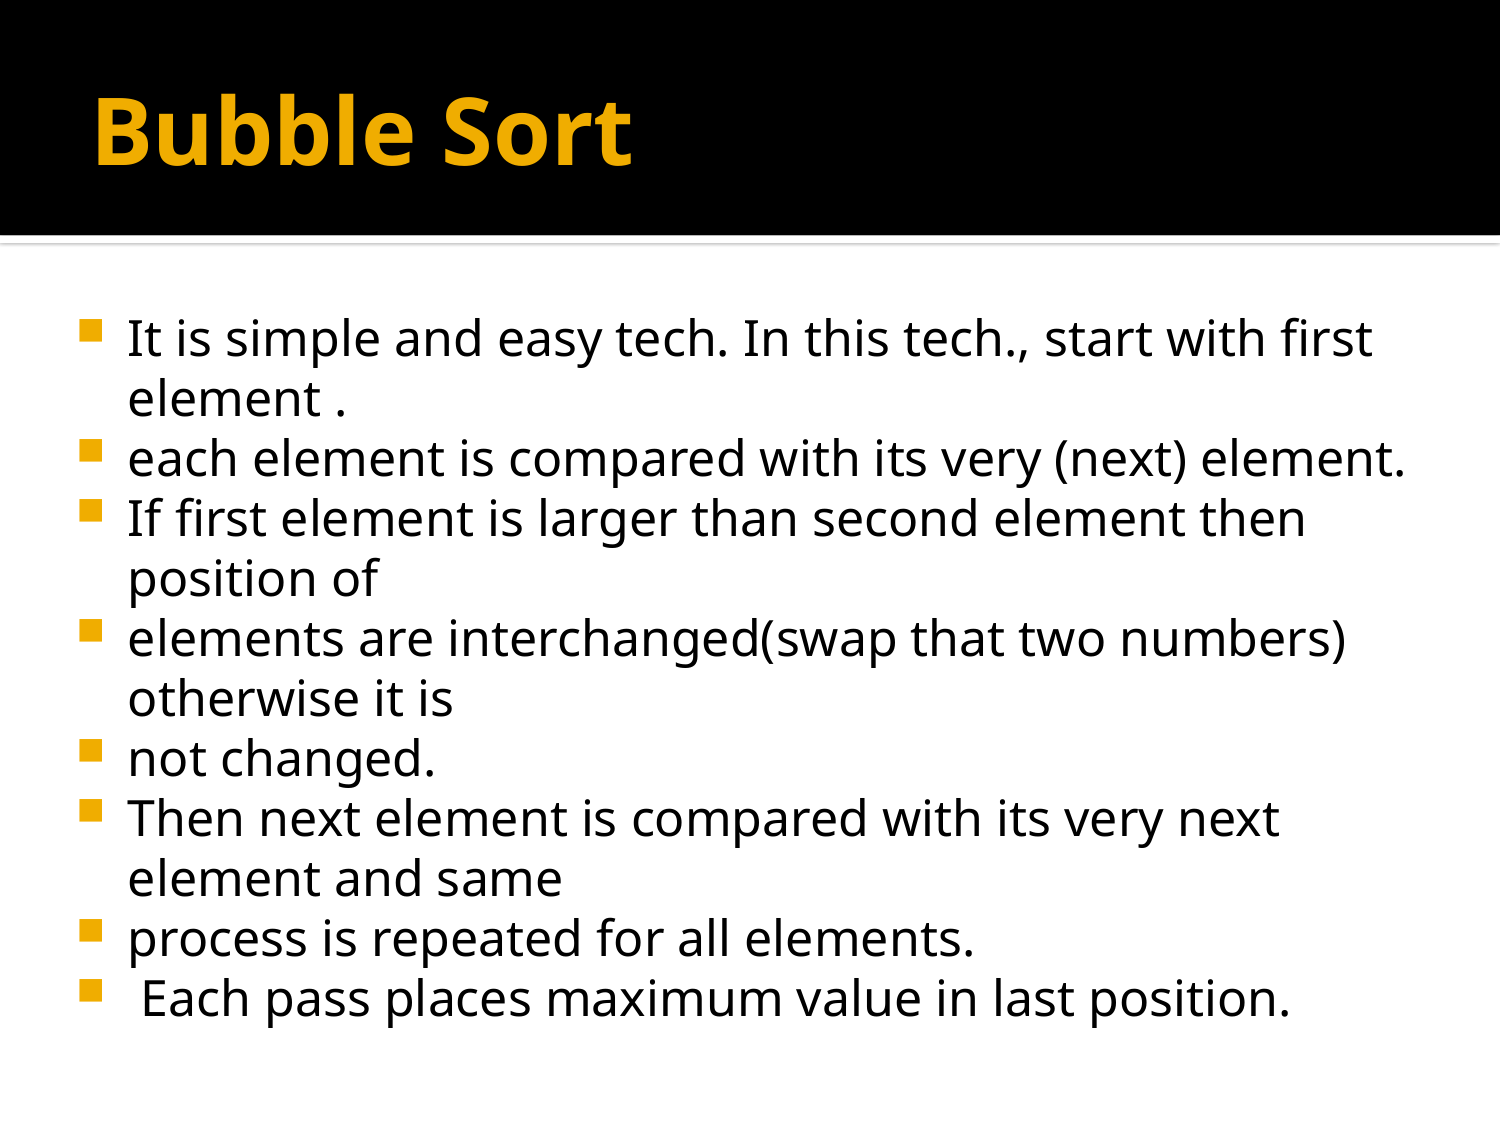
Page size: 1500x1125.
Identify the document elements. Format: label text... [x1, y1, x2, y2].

list It is simple and easy tech. In this tech., start with first element . each element is compared with its very (next) element. If first element is larger than second element then position of elements are interchanged(swap that two numbers) otherwise it is not changed. Then next element is compared with its very next element and same process is repeated for all elements. Each pass places maximum value in last position. [46, 291, 1454, 1050]
title Bubble Sort [75, 25, 1425, 231]
